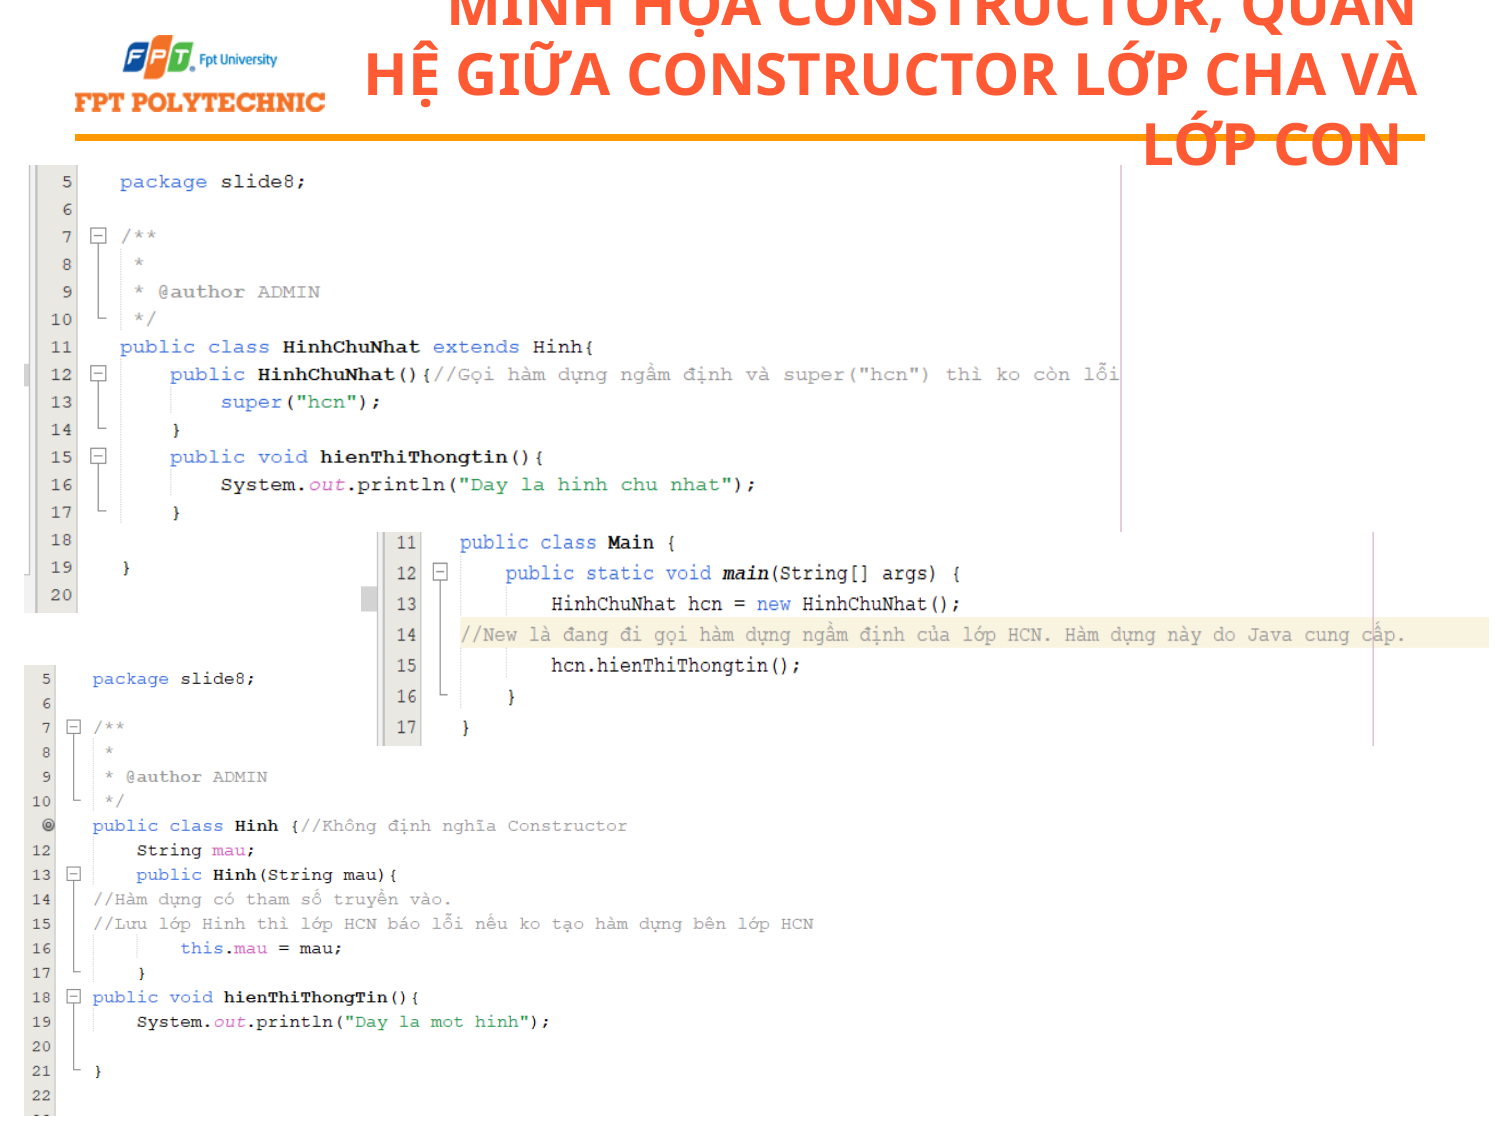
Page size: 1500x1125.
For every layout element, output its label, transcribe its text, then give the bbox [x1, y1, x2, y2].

picture [75, 35, 325, 112]
picture [24, 165, 1489, 1116]
title Minh họa constructor, quan hệ giữa constructor lớp cha và lớp con [345, 32, 1433, 113]
